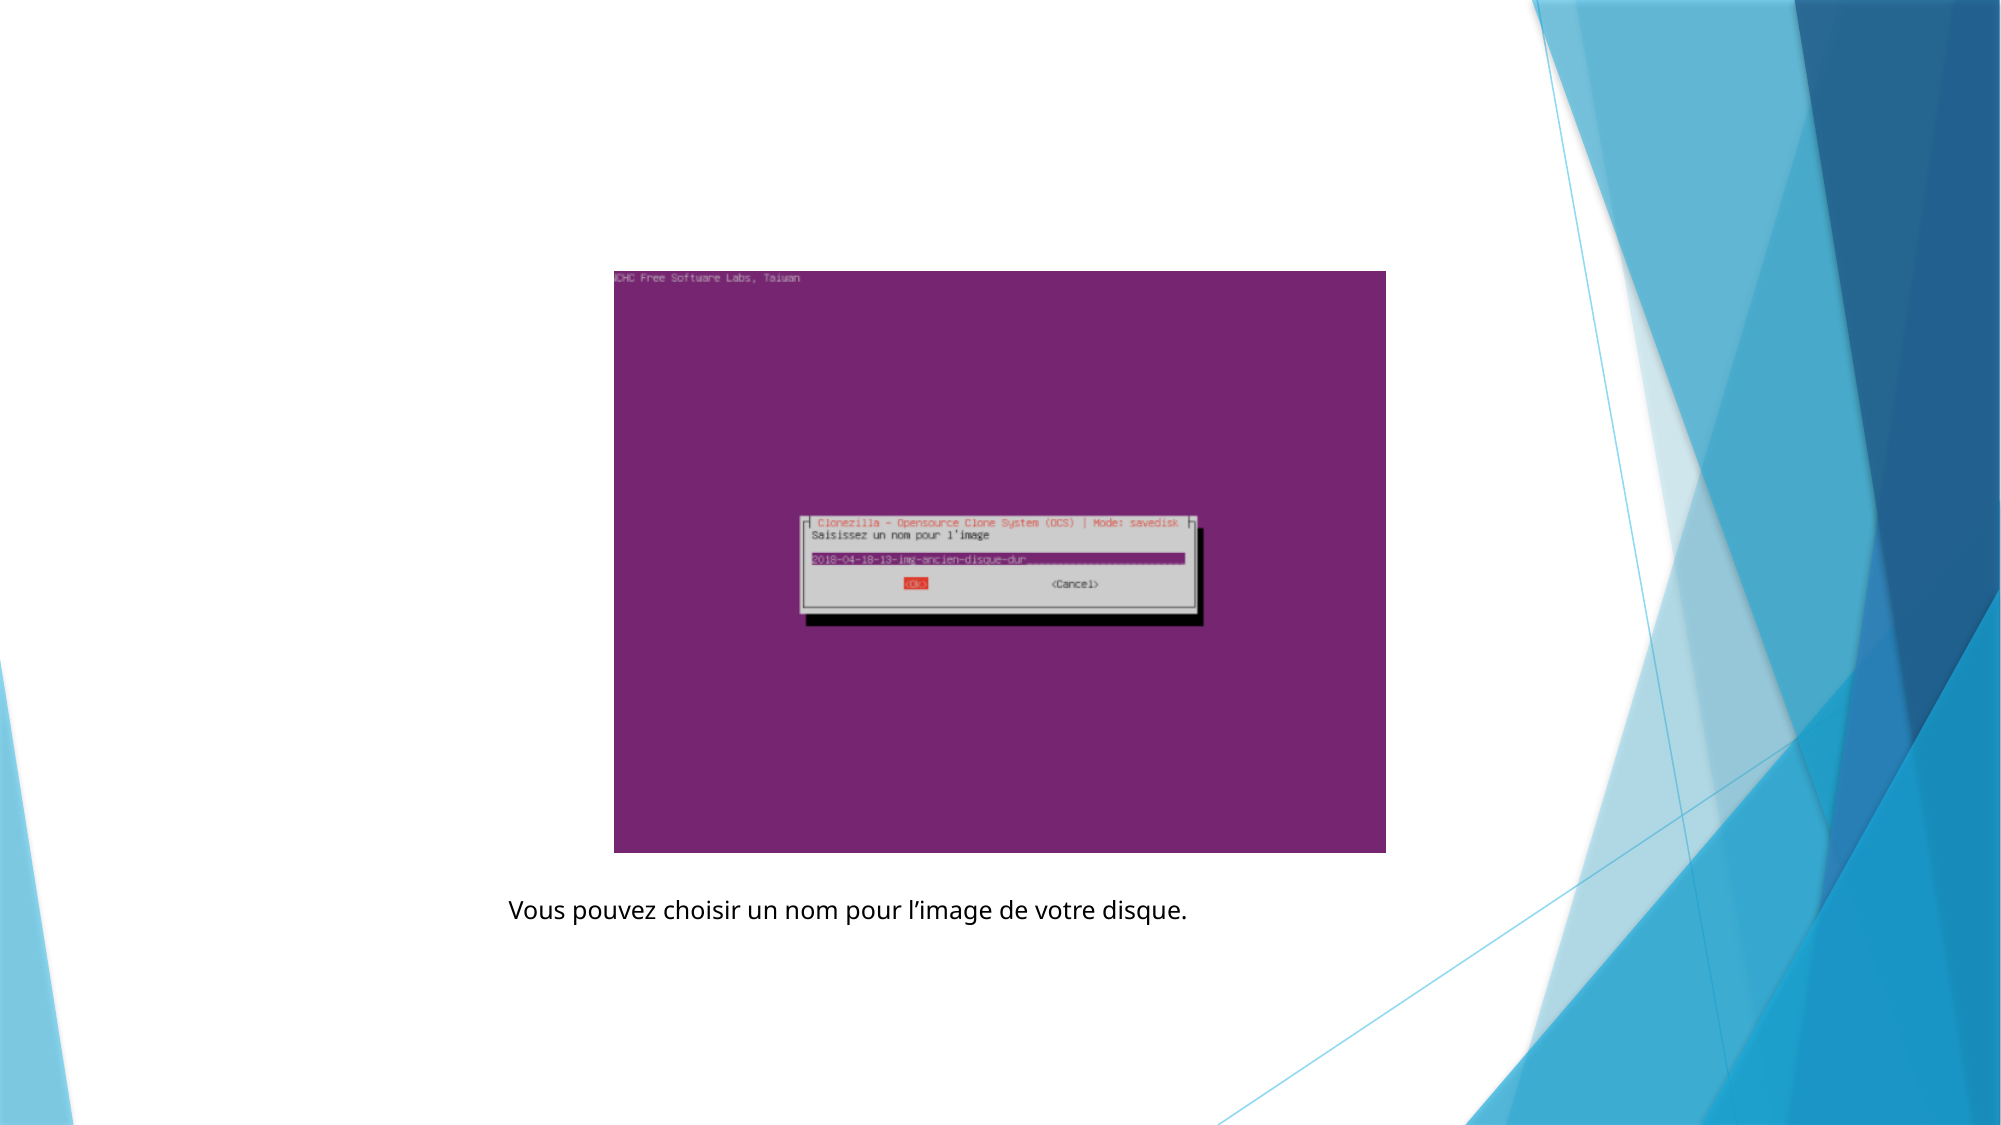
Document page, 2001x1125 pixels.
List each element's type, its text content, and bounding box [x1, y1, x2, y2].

text_box Vous pouvez choisir un nom pour l’image de votre disque. [493, 887, 1621, 933]
picture [613, 271, 1386, 854]
